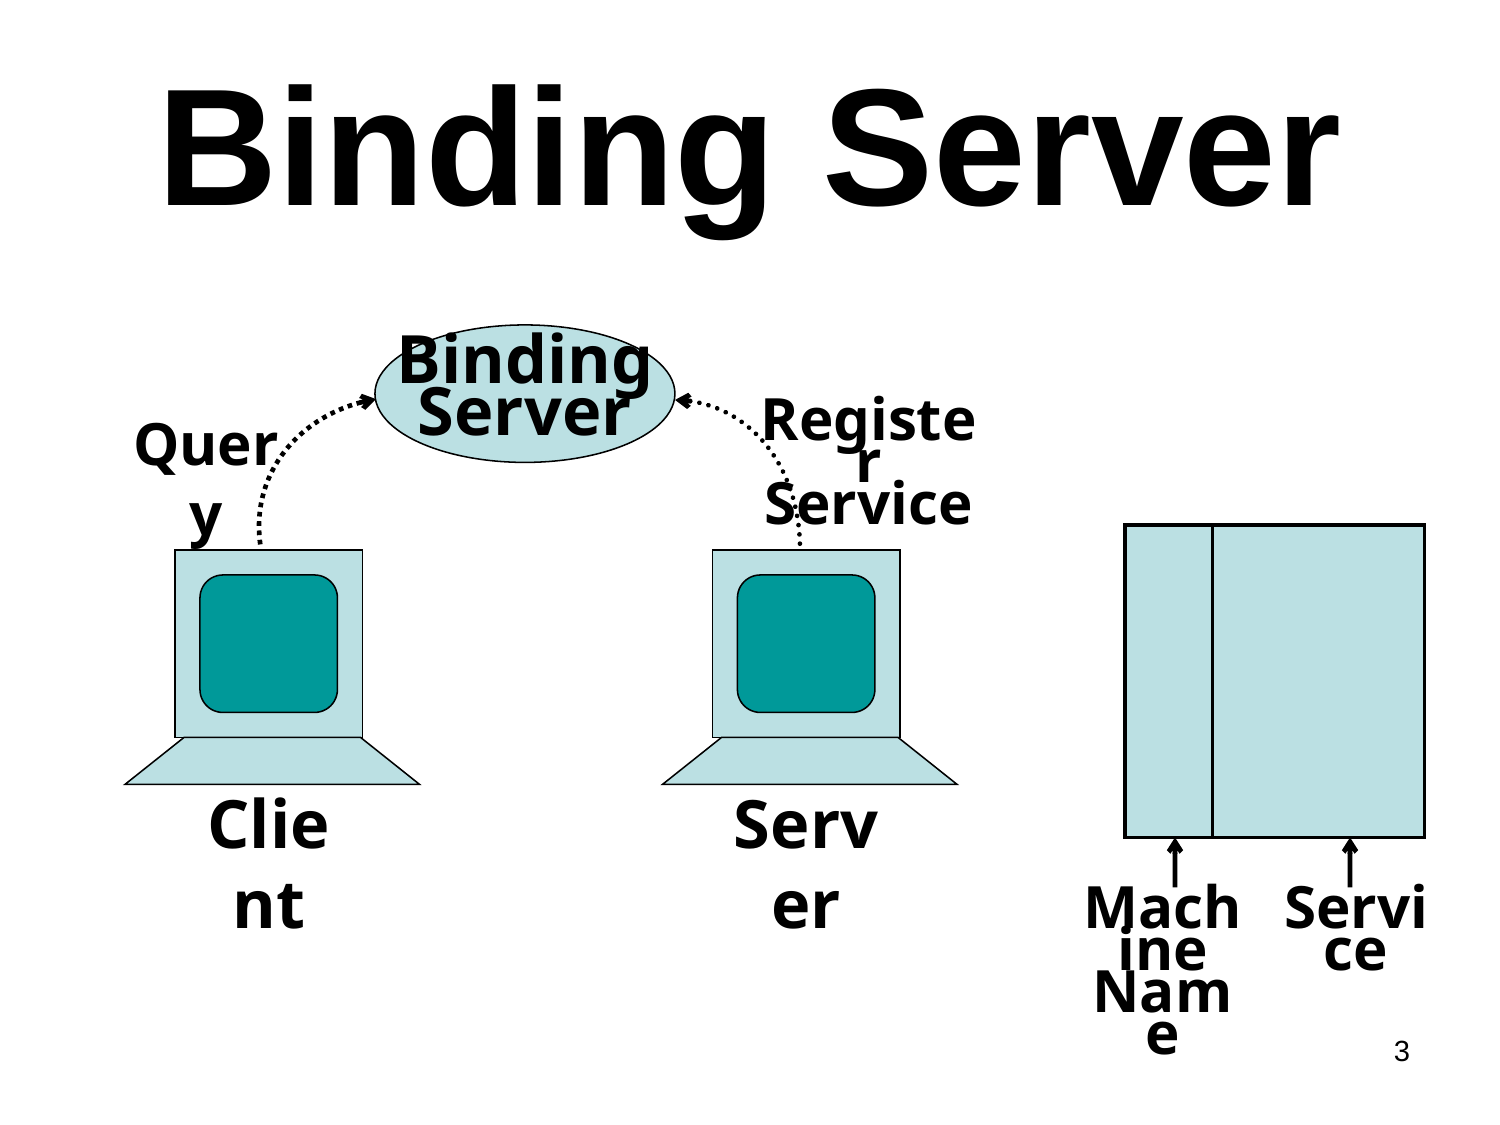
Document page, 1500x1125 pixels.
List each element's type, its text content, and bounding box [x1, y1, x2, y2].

text_box Client [174, 774, 363, 950]
text_box Service [1262, 887, 1450, 987]
text_box [712, 549, 900, 738]
text_box [125, 737, 420, 785]
text_box Machine Name [1062, 887, 1263, 1071]
text_box Query [112, 399, 300, 555]
text_box [1342, 837, 1358, 888]
text_box [675, 393, 801, 550]
text_box [174, 549, 363, 738]
text_box [1124, 524, 1212, 838]
text_box Server [712, 774, 900, 950]
text_box [662, 737, 958, 785]
text_box [199, 574, 338, 713]
title Binding Server [74, 44, 1426, 233]
text_box Register Service [737, 399, 1000, 541]
text_box Binding Server [374, 324, 675, 463]
text_box [1167, 837, 1183, 888]
slide_number 3 [1074, 1024, 1426, 1103]
text_box [737, 574, 875, 713]
text_box [1212, 524, 1425, 838]
text_box [300, 394, 397, 542]
